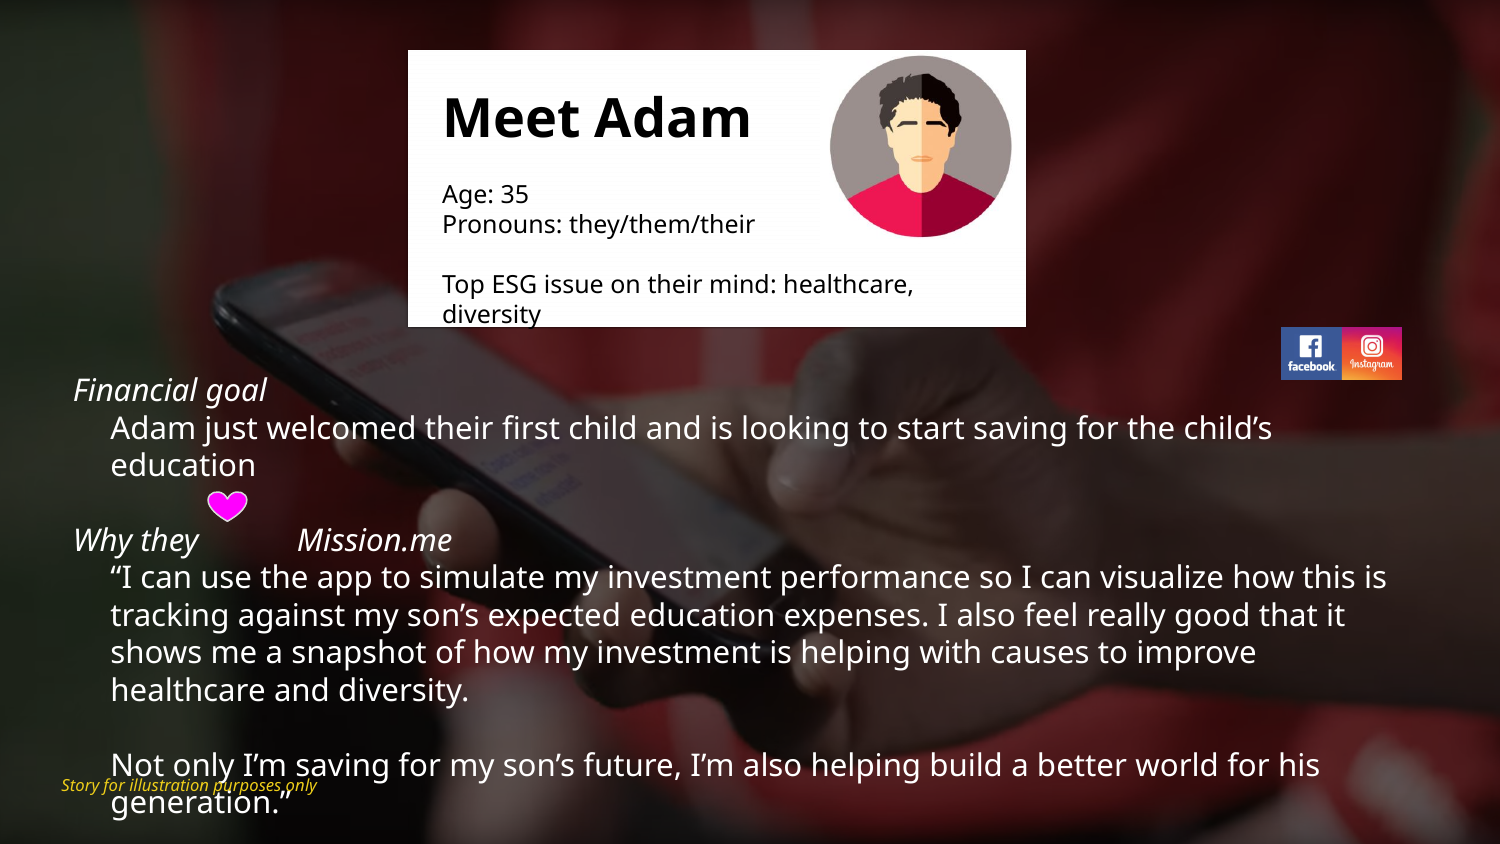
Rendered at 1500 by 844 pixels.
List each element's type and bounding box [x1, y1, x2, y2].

text_box [384, 38, 1051, 339]
picture [0, 0, 1500, 844]
